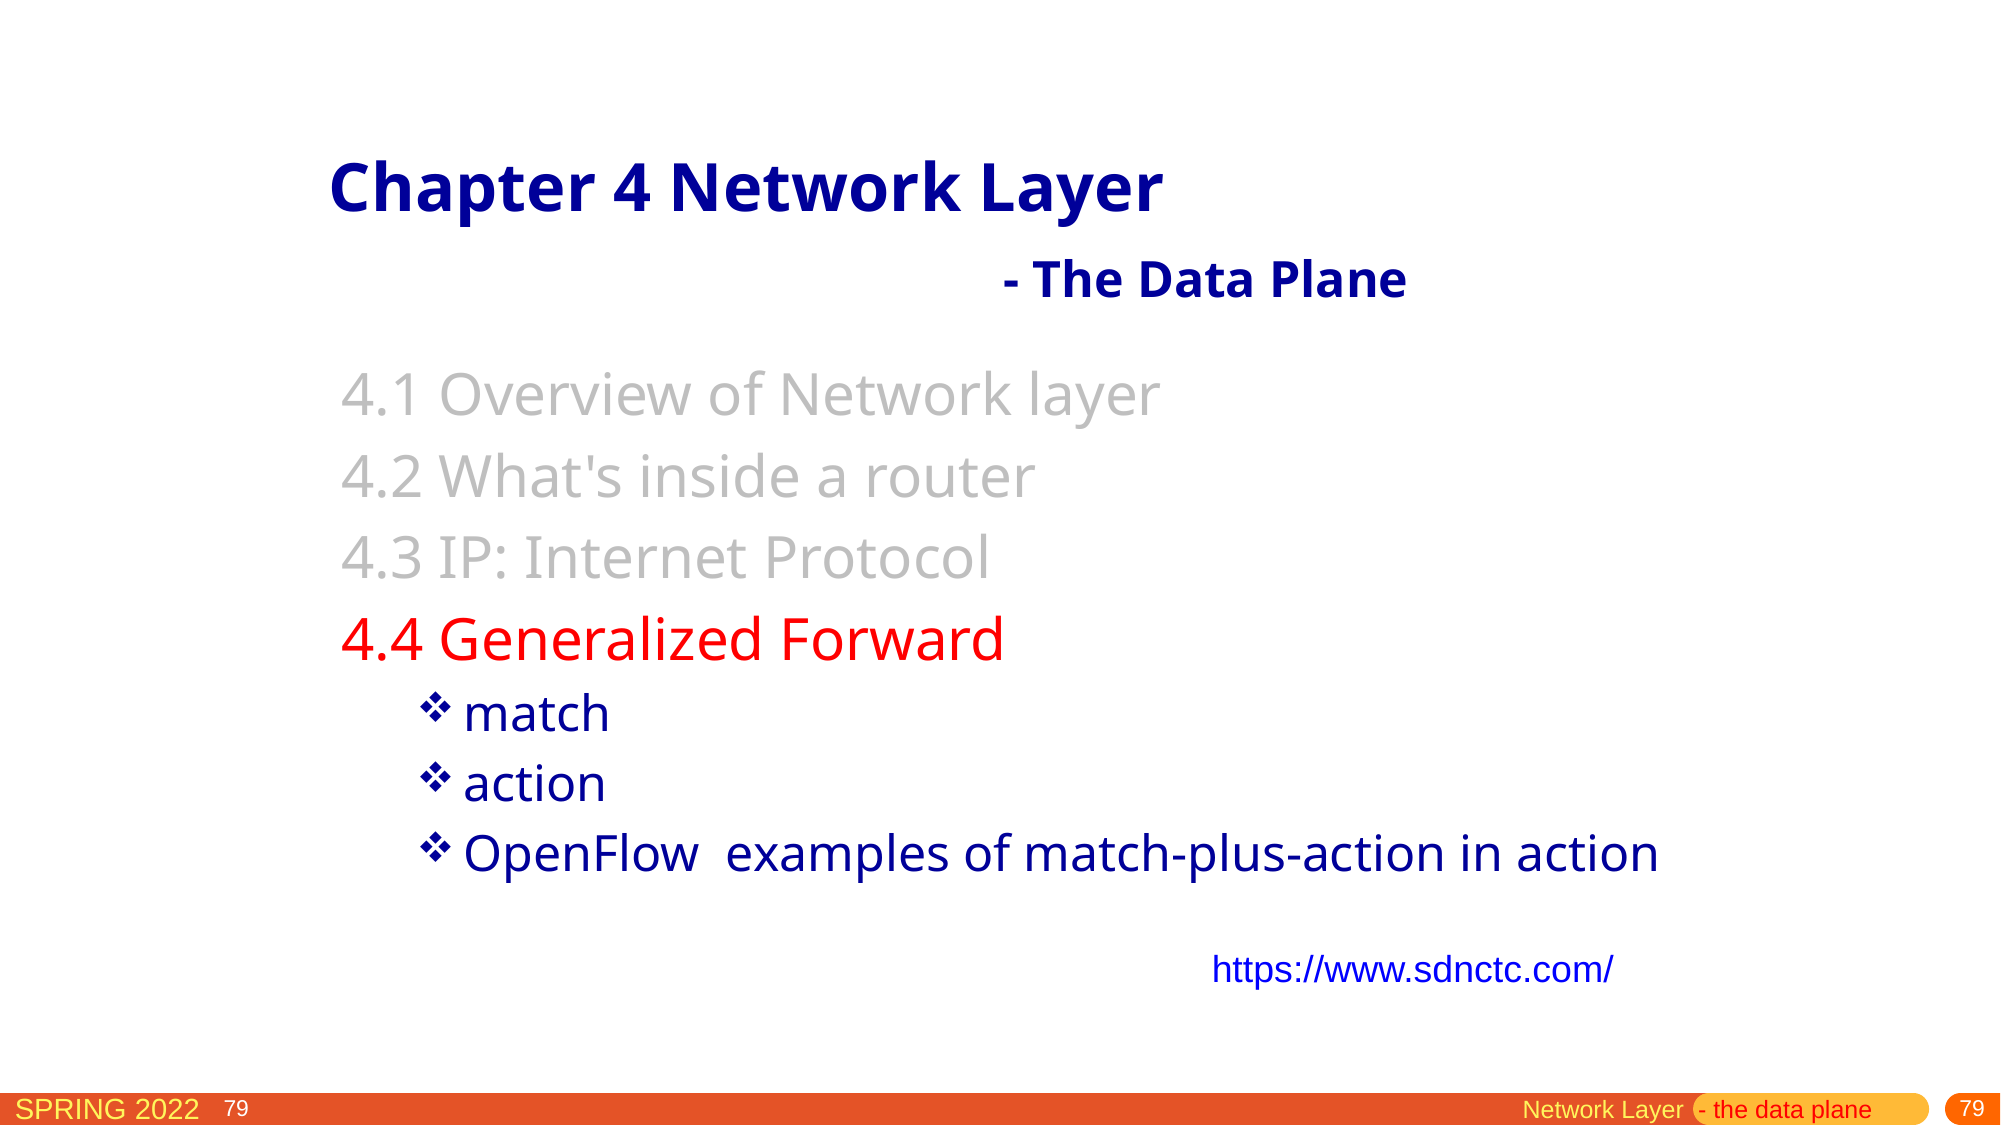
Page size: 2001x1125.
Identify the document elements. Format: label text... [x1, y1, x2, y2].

text_box - The Data Plane [989, 240, 1486, 316]
list 4.1 Overview of Network layer 4.2 What's inside a router 4.3 IP: Internet Protocol 4.4 Generalized Forward match action OpenFlow examples of match-plus-action in action [326, 349, 1768, 953]
text_box Network Layer - the data plane [1507, 1086, 2000, 1125]
text_box https://www.sdnctc.com/ [1197, 937, 1630, 998]
text_box Chapter 4 Network Layer [313, 90, 1589, 279]
